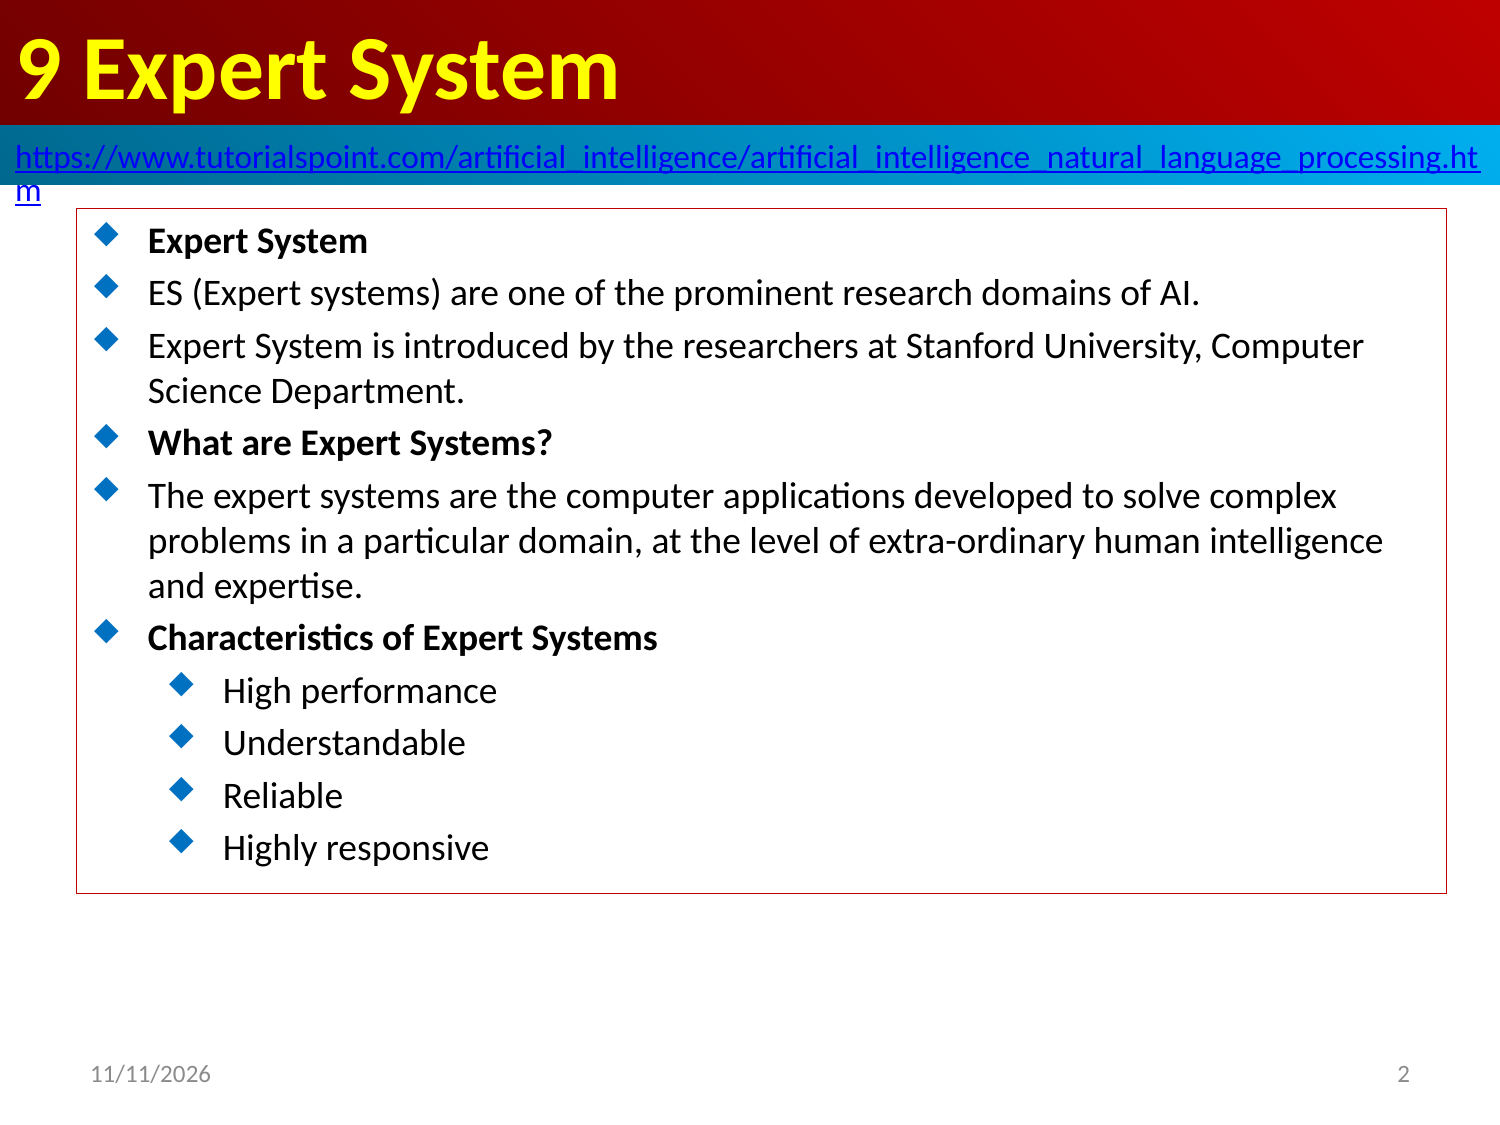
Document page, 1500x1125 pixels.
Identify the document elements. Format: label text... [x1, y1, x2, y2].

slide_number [75, 1042, 425, 1103]
slide_number 2 [1074, 1042, 1425, 1103]
text_box https://www.tutorialspoint.com/artificial_intelligence/artificial_intelligence_natural_language_processing.htm [0, 125, 1500, 185]
subtitle Expert System ES (Expert systems) are one of the prominent research domains of AI. Expert System is introduced by the researchers at Stanford University, Computer Science Department. What are Expert Systems? The expert systems are the computer applications developed to solve complex problems in a particular domain, at the level of extra-ordinary human intelligence and expertise. Characteristics of Expert Systems High performance Understandable Reliable Highly responsive [76, 208, 1447, 894]
title 9 Expert System [0, 0, 1500, 125]
